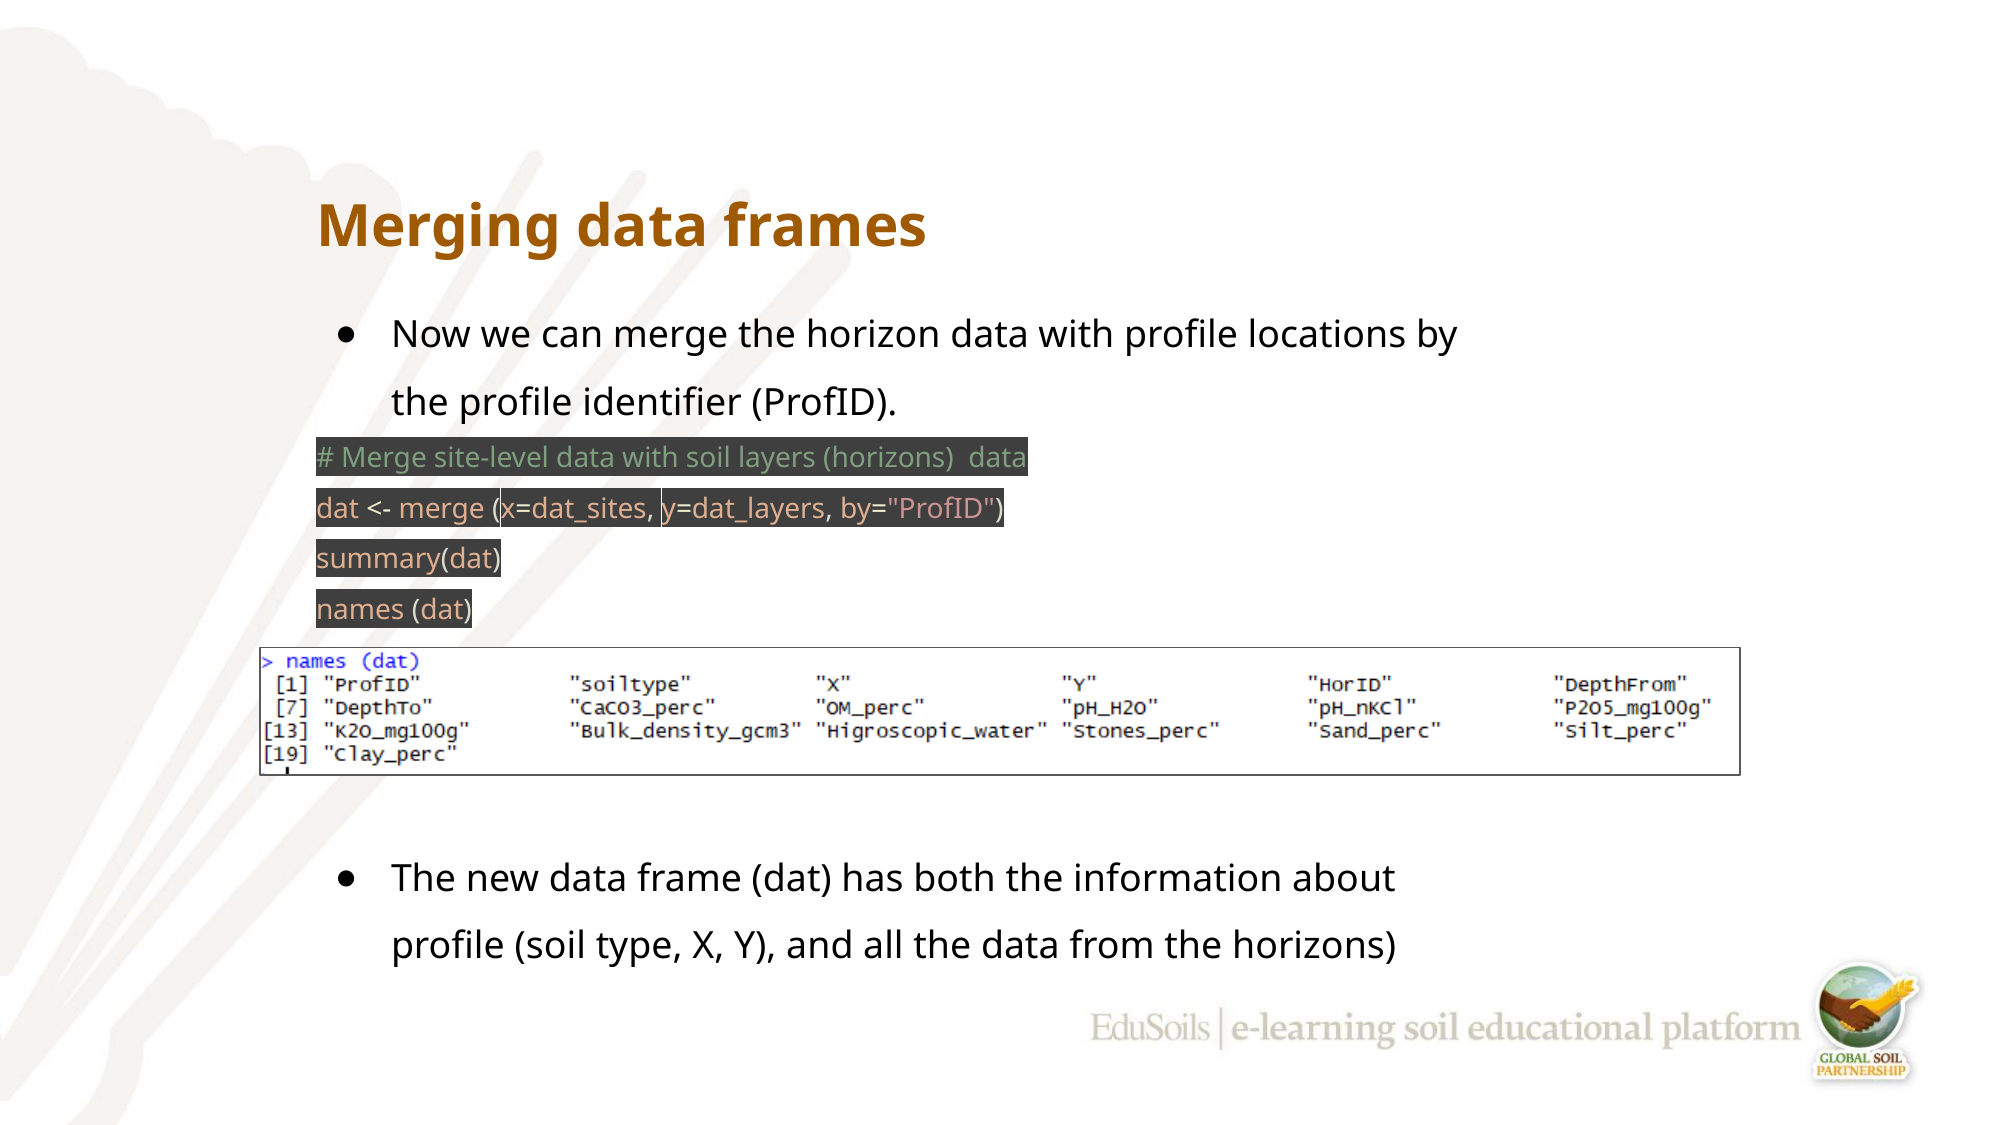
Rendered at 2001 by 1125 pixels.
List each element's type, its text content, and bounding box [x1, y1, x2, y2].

list Now we can merge the horizon data with profile locations by the profile identifier (ProfID). # Merge site-level data with soil layers (horizons) data dat <- merge (x=dat_sites, y=dat_layers, by="ProfID") summary(dat) names (dat) The new data frame (dat) has both the information about profile (soil type, X, Y), and all the data from the horizons) [301, 783, 1510, 1000]
title Merging data frames [301, 173, 1699, 273]
slide_number ‹#› [1639, 1019, 1730, 1106]
list Now we can merge the horizon data with profile locations by the profile identifier (ProfID). # Merge site-level data with soil layers (horizons) data dat <- merge (x=dat_sites, y=dat_layers, by="ProfID") summary(dat) names (dat) The new data frame (dat) has both the information about profile (soil type, X, Y), and all the data from the horizons) [301, 272, 1510, 646]
picture [0, 0, 2001, 1125]
